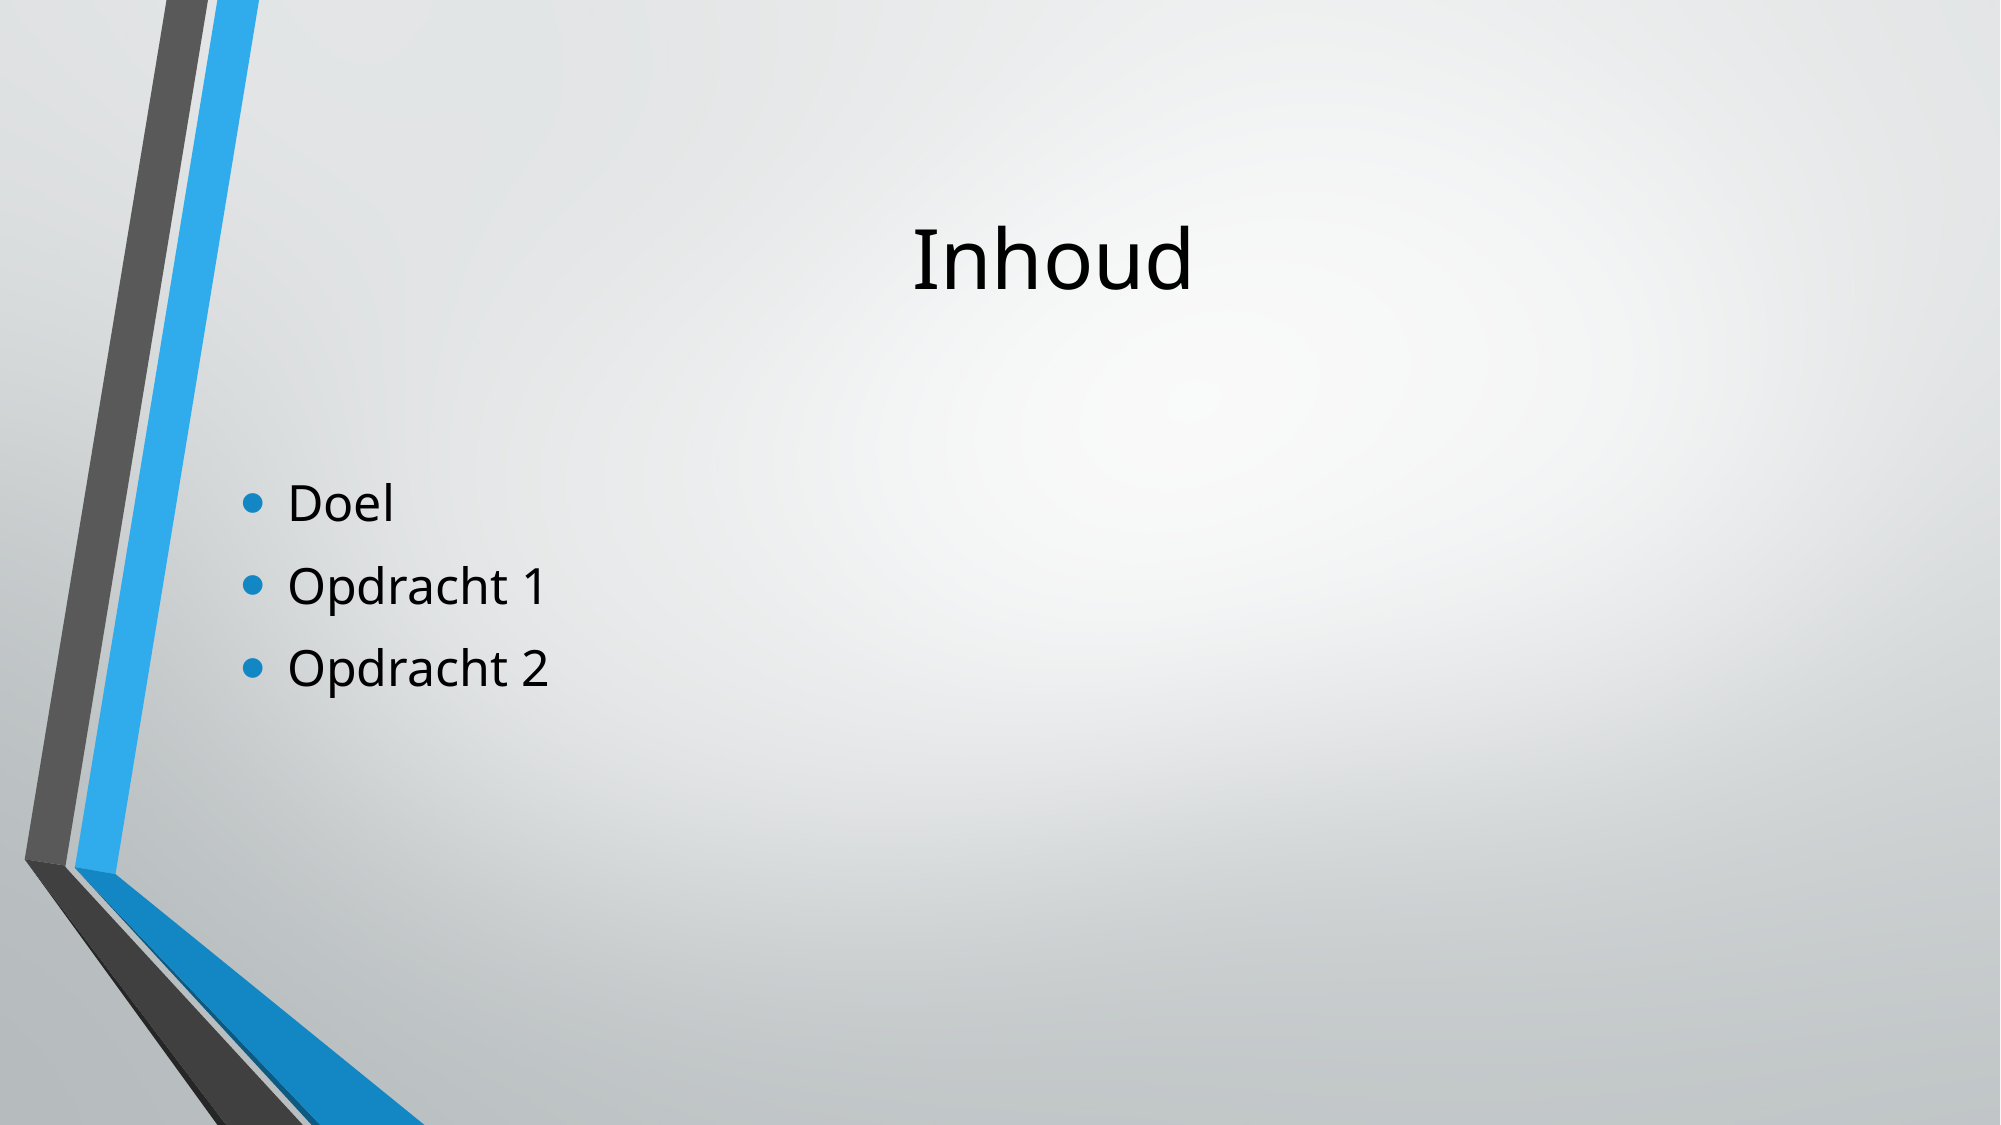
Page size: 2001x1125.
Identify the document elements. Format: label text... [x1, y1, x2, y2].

list Doel Opdracht 1 Opdracht 2 [225, 328, 1869, 841]
title Inhoud [243, 112, 1887, 400]
